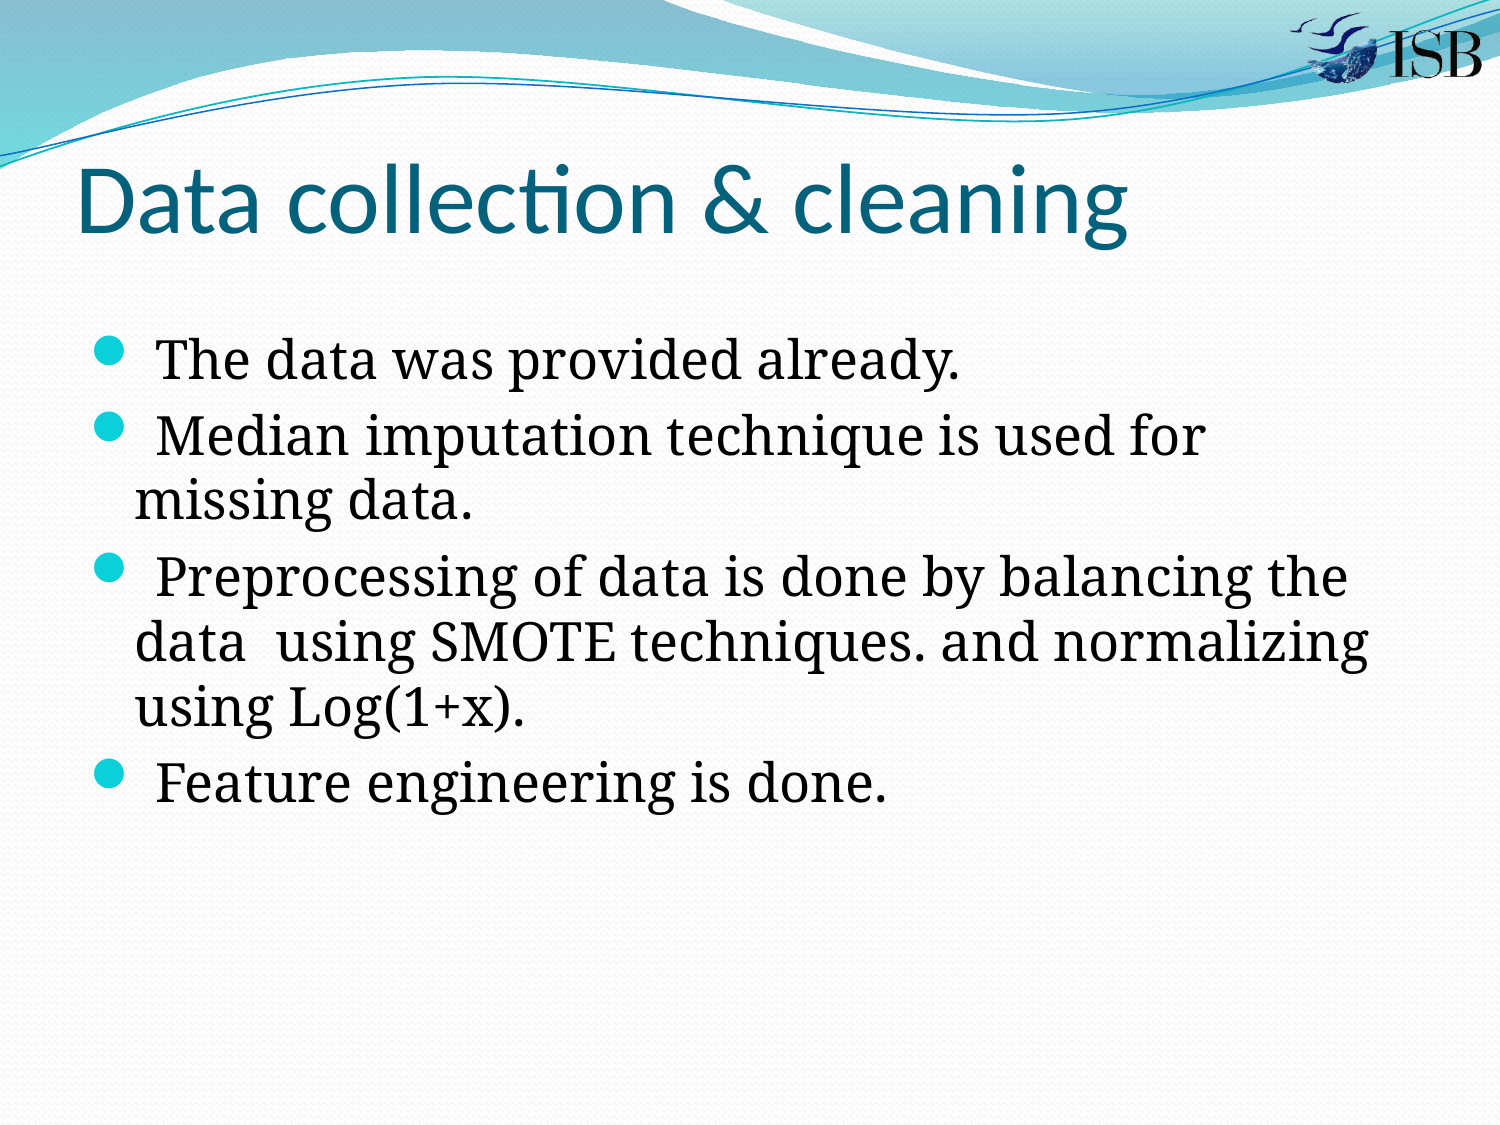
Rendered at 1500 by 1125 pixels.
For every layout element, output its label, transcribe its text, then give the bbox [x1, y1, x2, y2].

list The data was provided already. Median imputation technique is used for missing data. Preprocessing of data is done by balancing the data using SMOTE techniques. and normalizing using Log(1+x). Feature engineering is done. [75, 317, 1425, 1038]
picture [1281, 0, 1500, 91]
title Data collection & cleaning [75, 66, 1425, 254]
